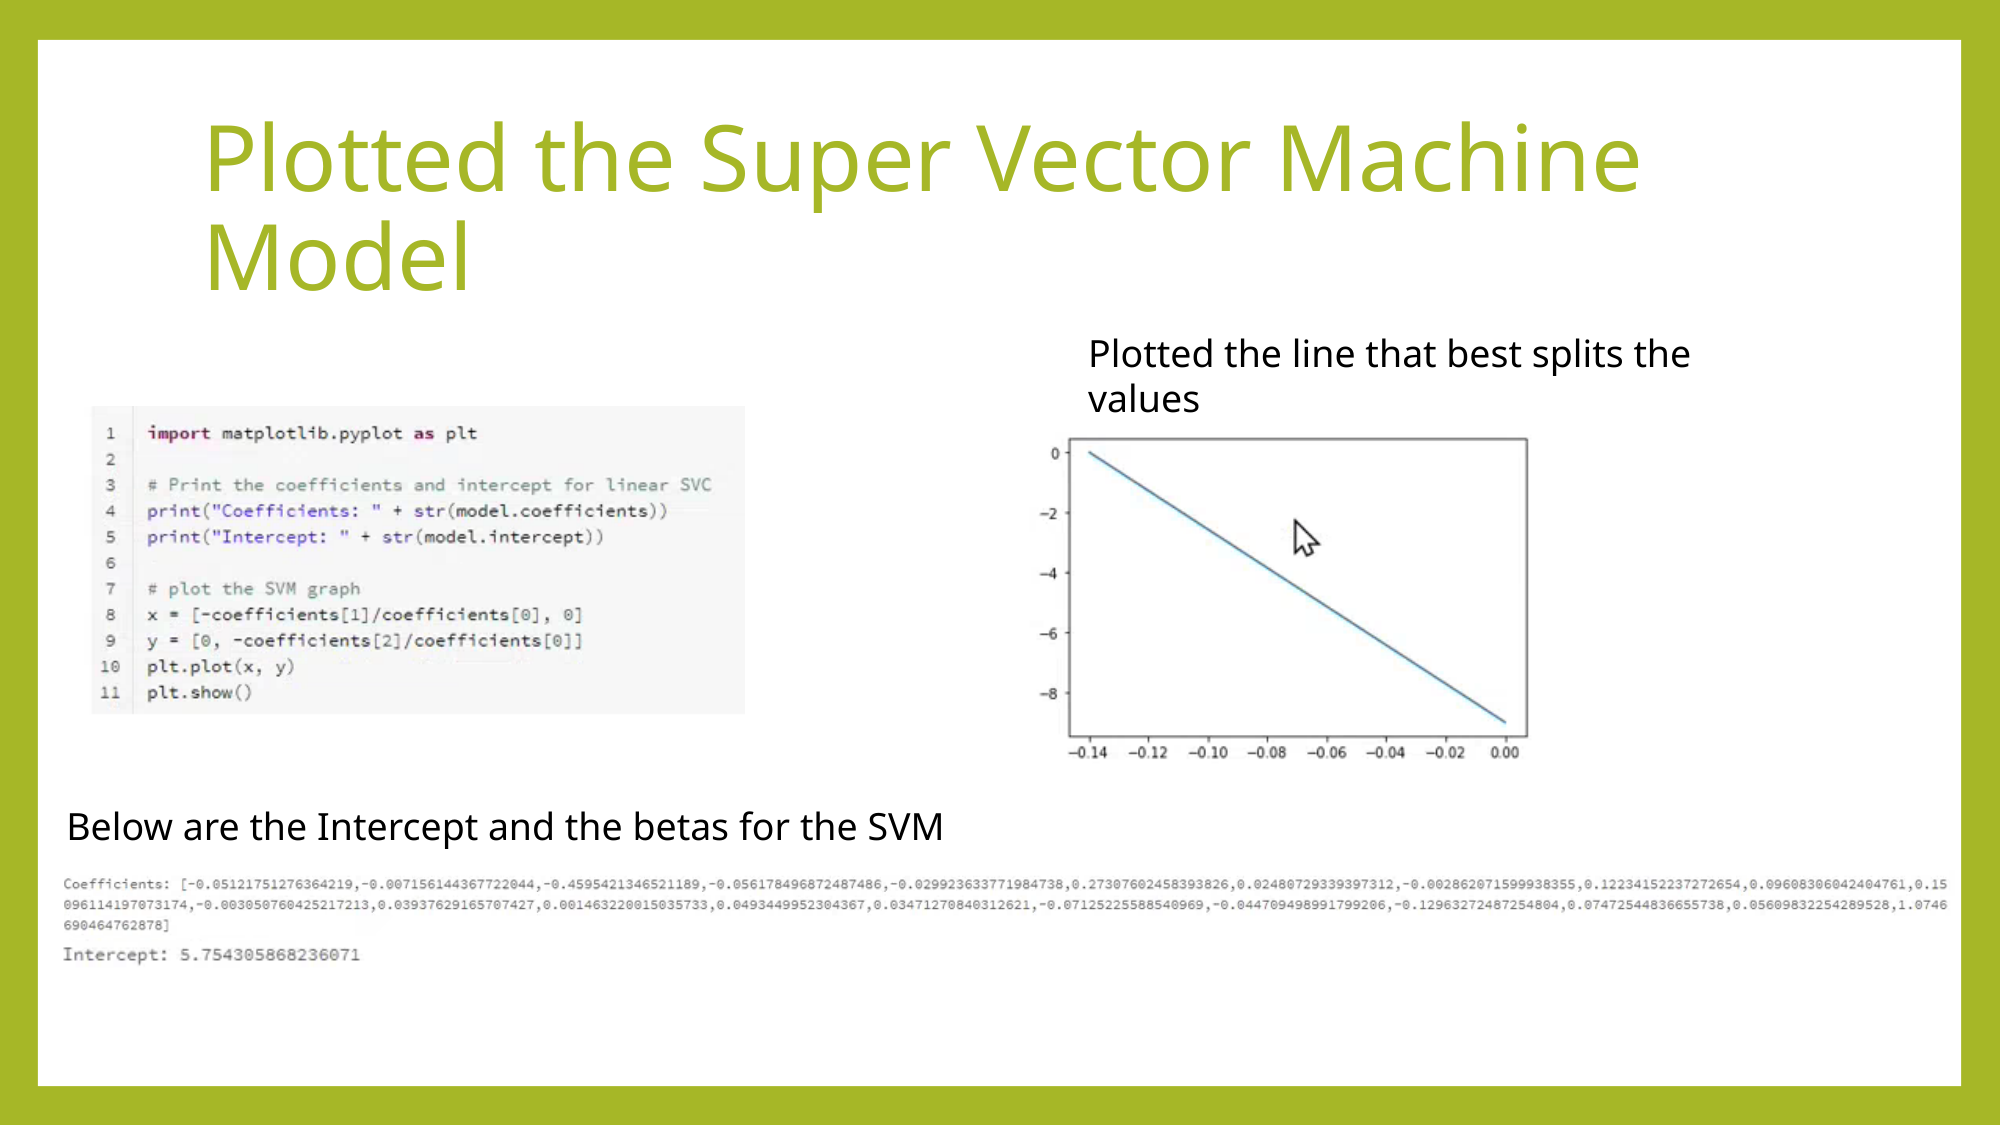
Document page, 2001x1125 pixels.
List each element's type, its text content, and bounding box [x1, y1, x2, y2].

title Plotted the Super Vector Machine Model [187, 99, 1808, 323]
picture [51, 866, 1955, 977]
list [84, 405, 745, 719]
text_box Plotted the line that best splits the values [1073, 322, 1749, 428]
picture [1018, 427, 1566, 782]
text_box Below are the Intercept and the betas for the SVM [51, 795, 1109, 855]
